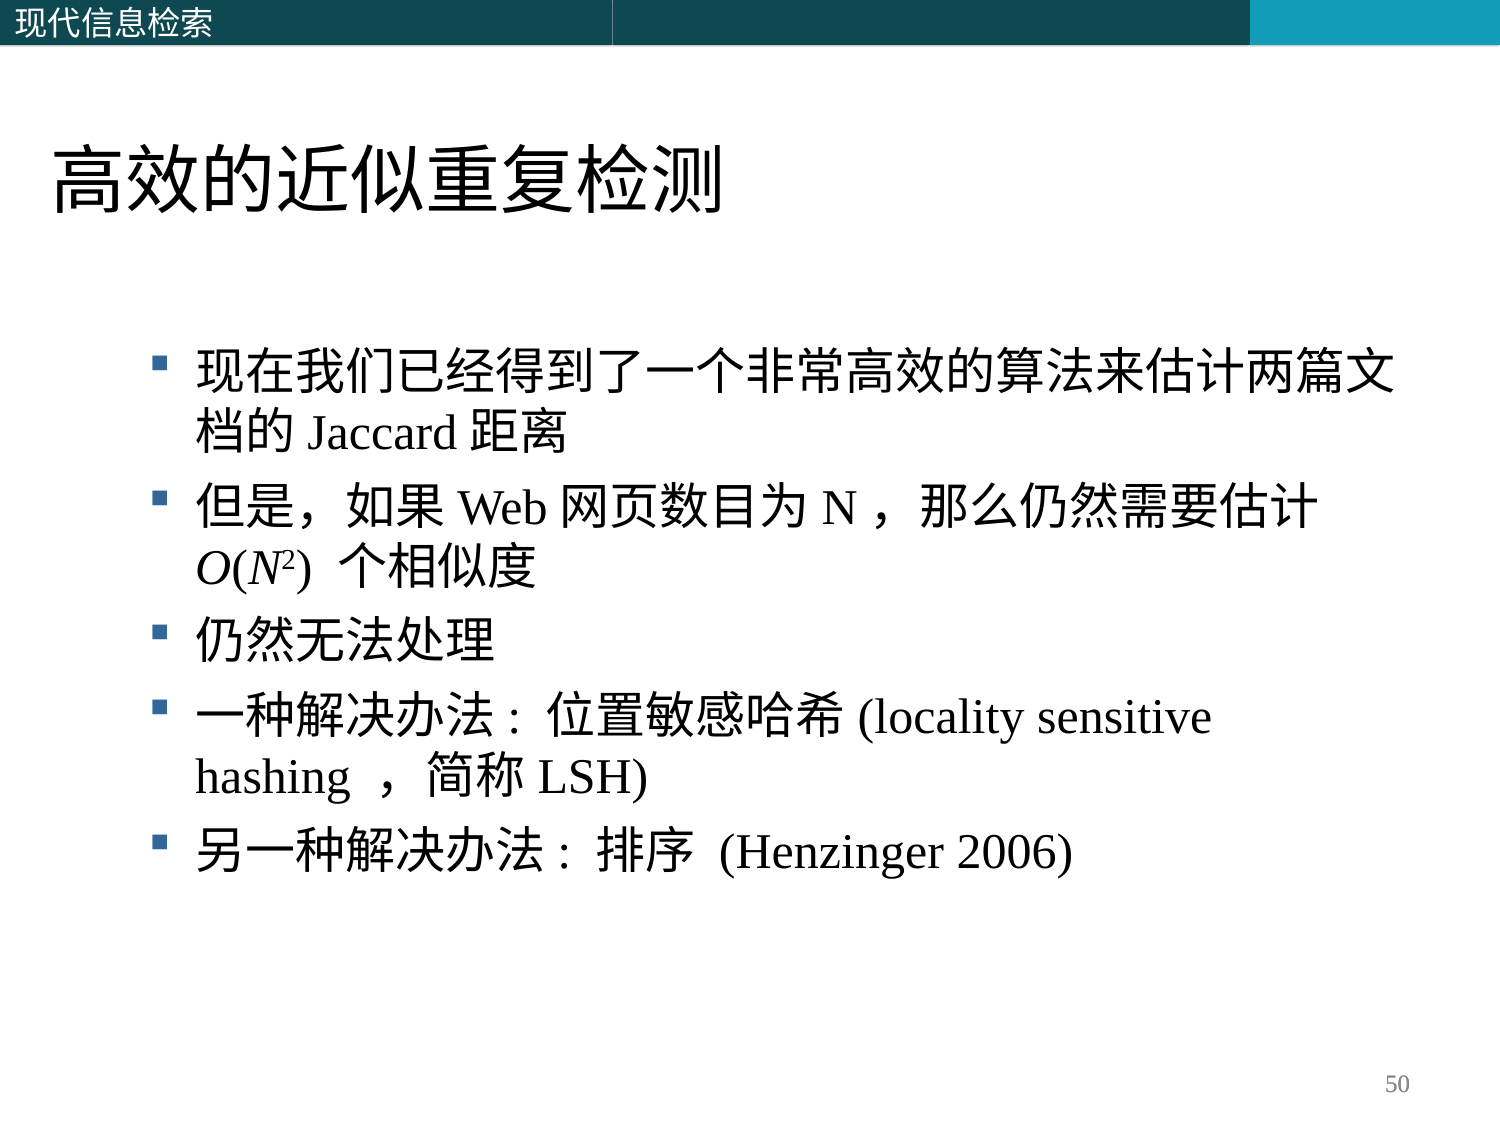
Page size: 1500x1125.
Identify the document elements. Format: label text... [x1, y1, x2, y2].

text_box 高效的近似重复检测 [35, 0, 1500, 231]
text_box [1253, 0, 1406, 50]
slide_number 50 [1074, 1062, 1425, 1103]
text_box 现在我们已经得到了一个非常高效的算法来估计两篇文档的Jaccard距离 但是，如果Web网页数目为N，那么仍然需要估计O(N2) 个相似度 仍然无法处理 一种解决办法: 位置敏感哈希(locality sensitive hashing ，简称LSH) 另一种解决办法: 排序 (Henzinger 2006) [58, 257, 1418, 1020]
